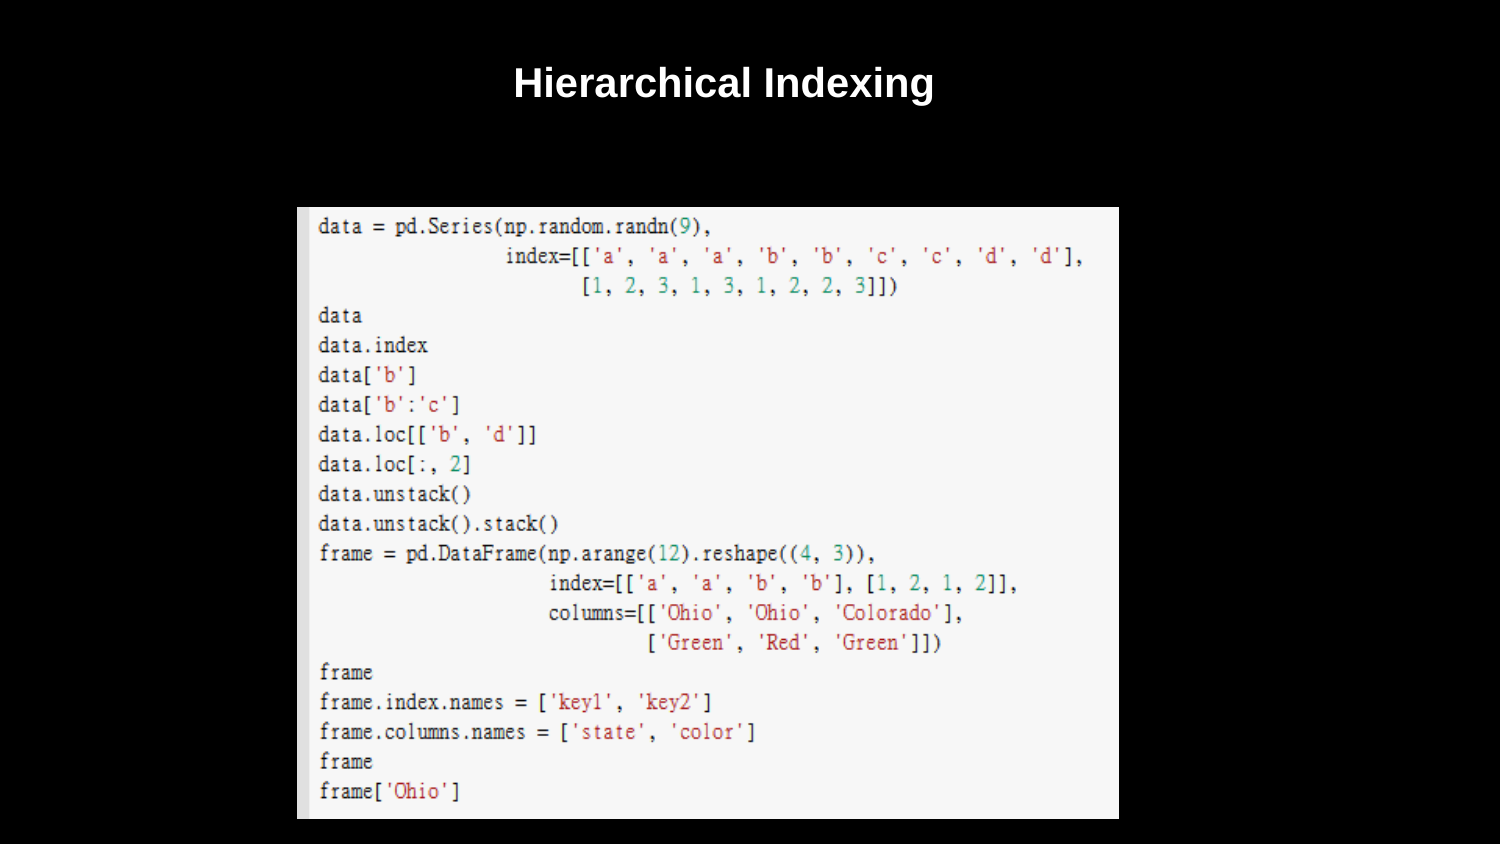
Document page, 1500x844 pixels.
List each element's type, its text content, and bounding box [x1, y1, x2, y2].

picture [296, 207, 1120, 819]
list Hierarchical Indexing [64, 25, 1463, 208]
